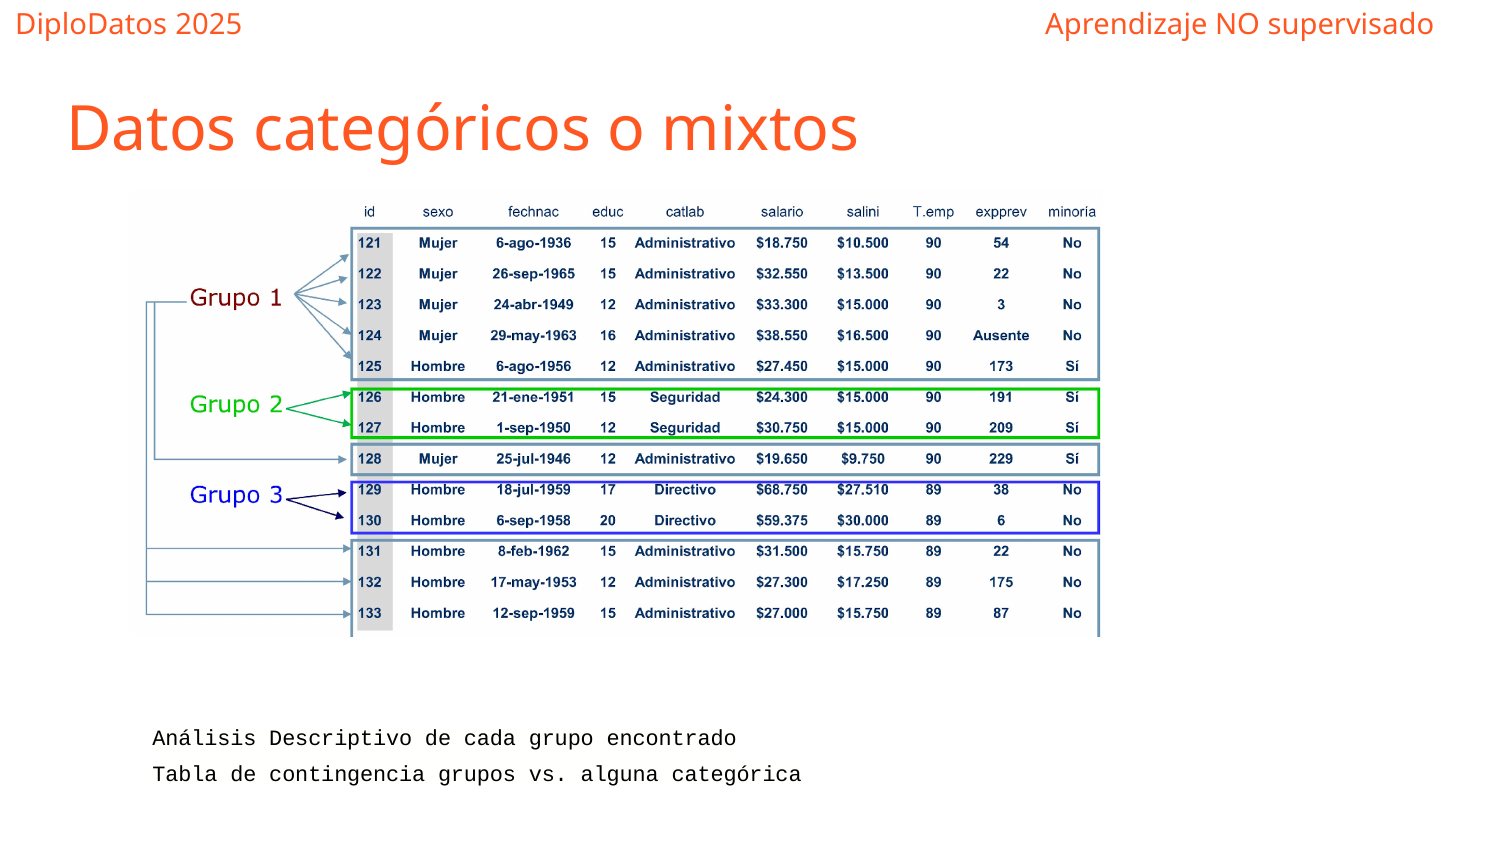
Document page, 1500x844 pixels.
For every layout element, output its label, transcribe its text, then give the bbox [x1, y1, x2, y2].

text_box Análisis Descriptivo de cada grupo encontrado Tabla de contingencia grupos vs. alguna categórica [137, 699, 907, 801]
picture [129, 188, 1102, 637]
text_box Datos categóricos o mixtos [51, 72, 1449, 167]
